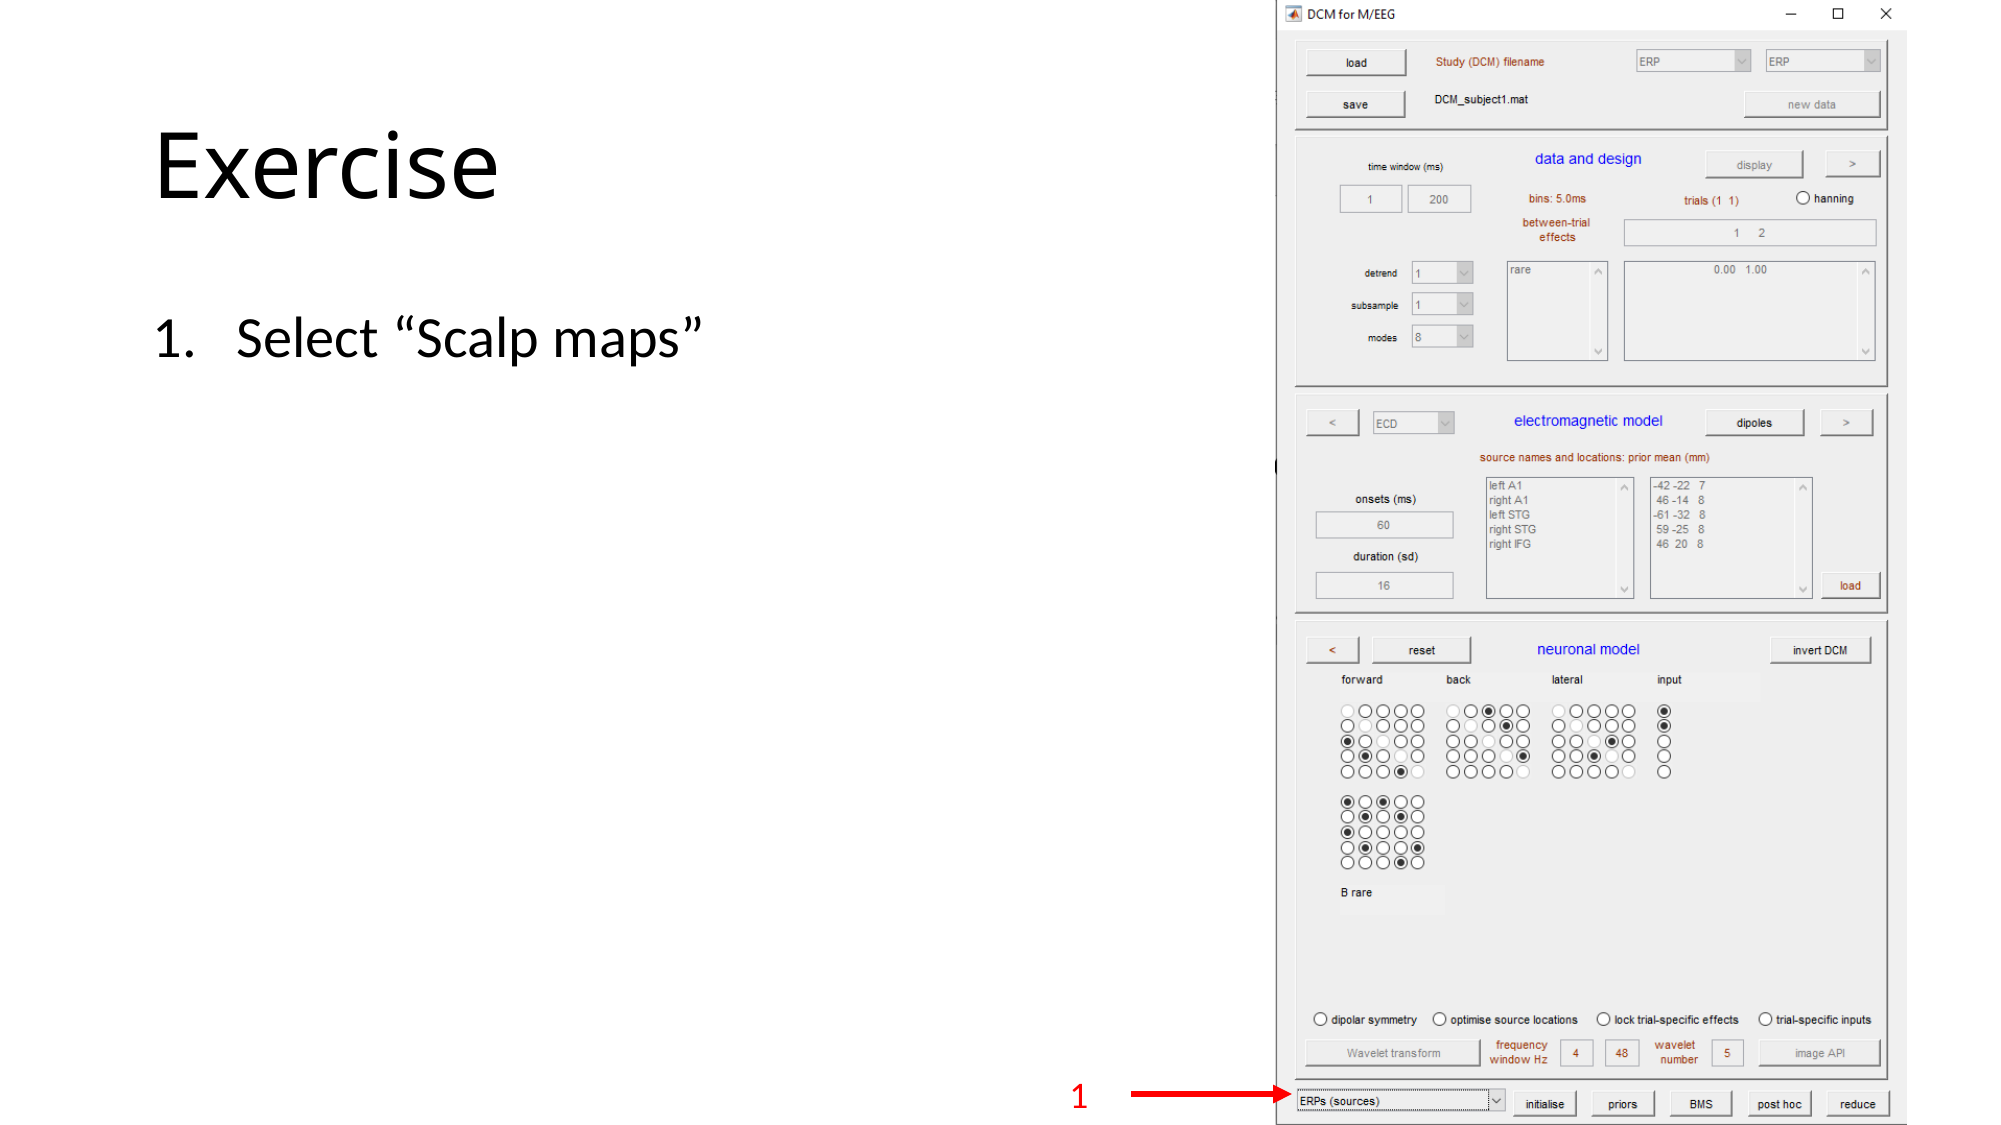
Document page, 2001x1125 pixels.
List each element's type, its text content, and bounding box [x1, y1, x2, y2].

list Select “Scalp maps” [137, 299, 939, 1014]
text_box 1 [1038, 1063, 1120, 1124]
picture [1275, 0, 1907, 1125]
title Exercise [137, 59, 1275, 278]
